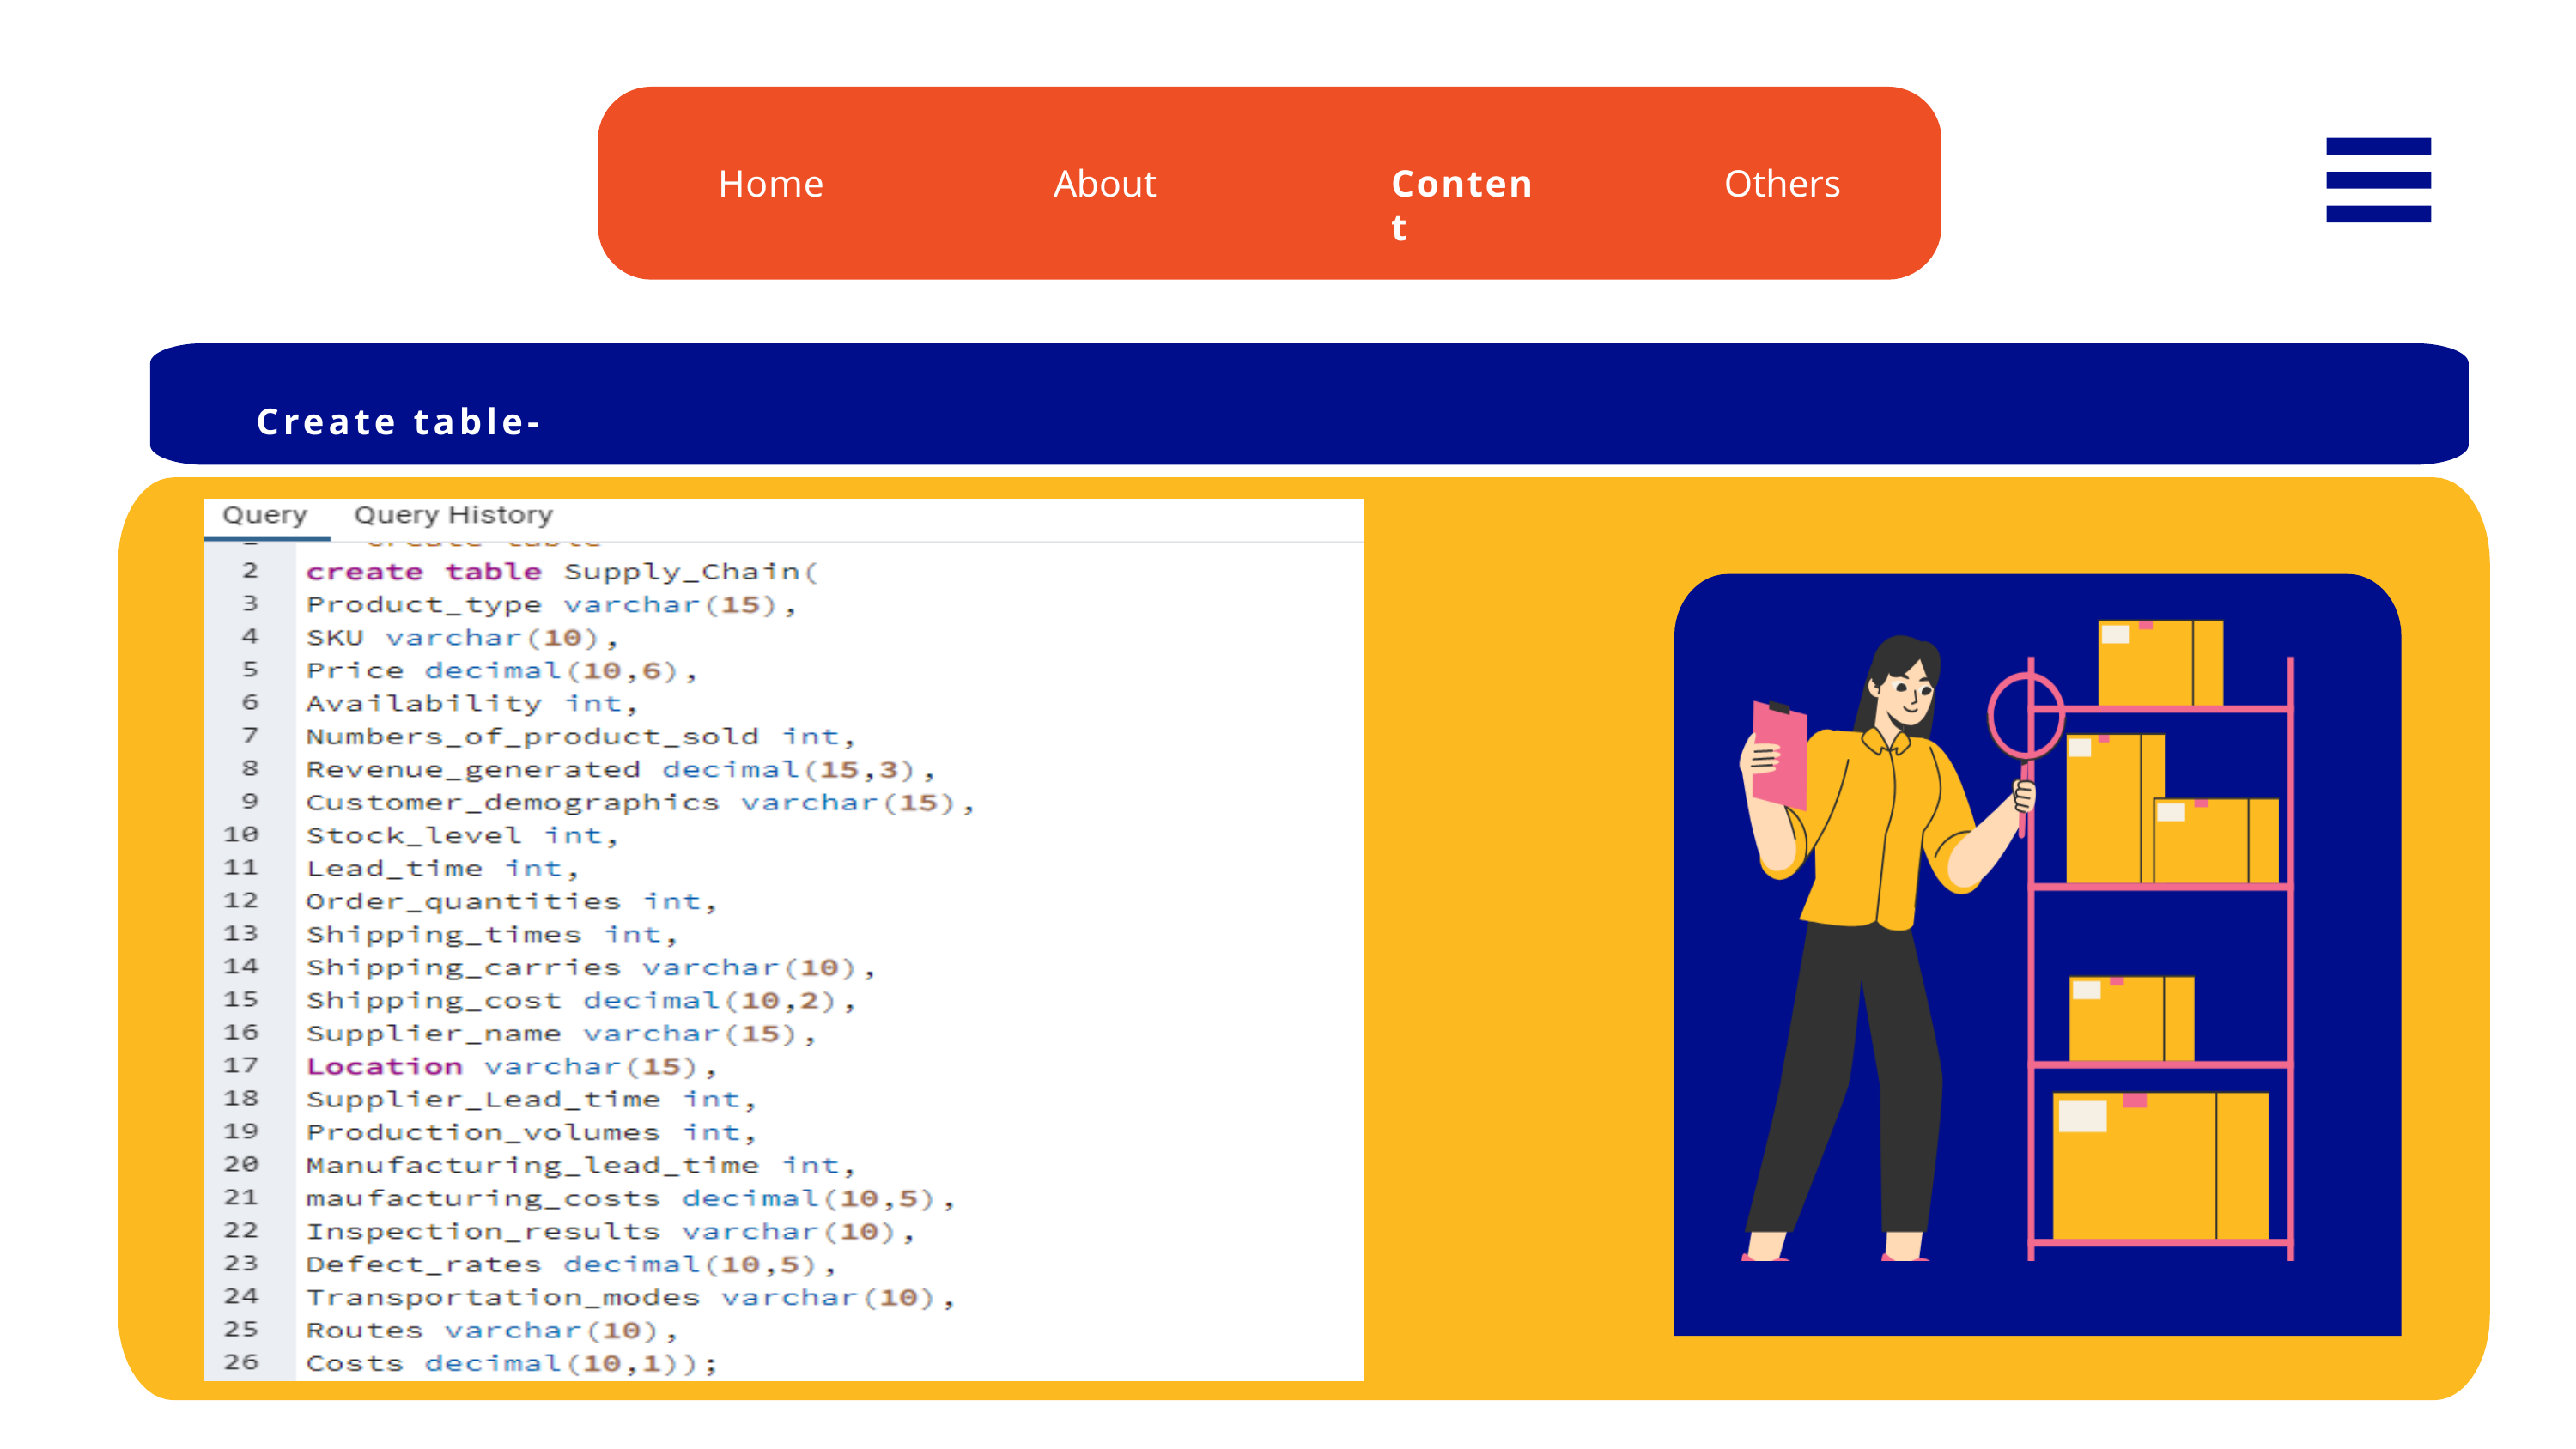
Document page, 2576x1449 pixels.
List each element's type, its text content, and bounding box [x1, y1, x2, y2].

text_box [118, 477, 2490, 1401]
text_box Content [1388, 158, 1546, 249]
text_box About [1052, 158, 1166, 205]
text_box [149, 343, 2469, 465]
text_box Others [1722, 158, 1848, 204]
text_box [1674, 573, 2402, 1337]
text_box Home [715, 158, 829, 204]
text_box Create table- [254, 397, 1995, 442]
picture [204, 499, 1364, 1382]
picture [1722, 611, 2311, 1261]
